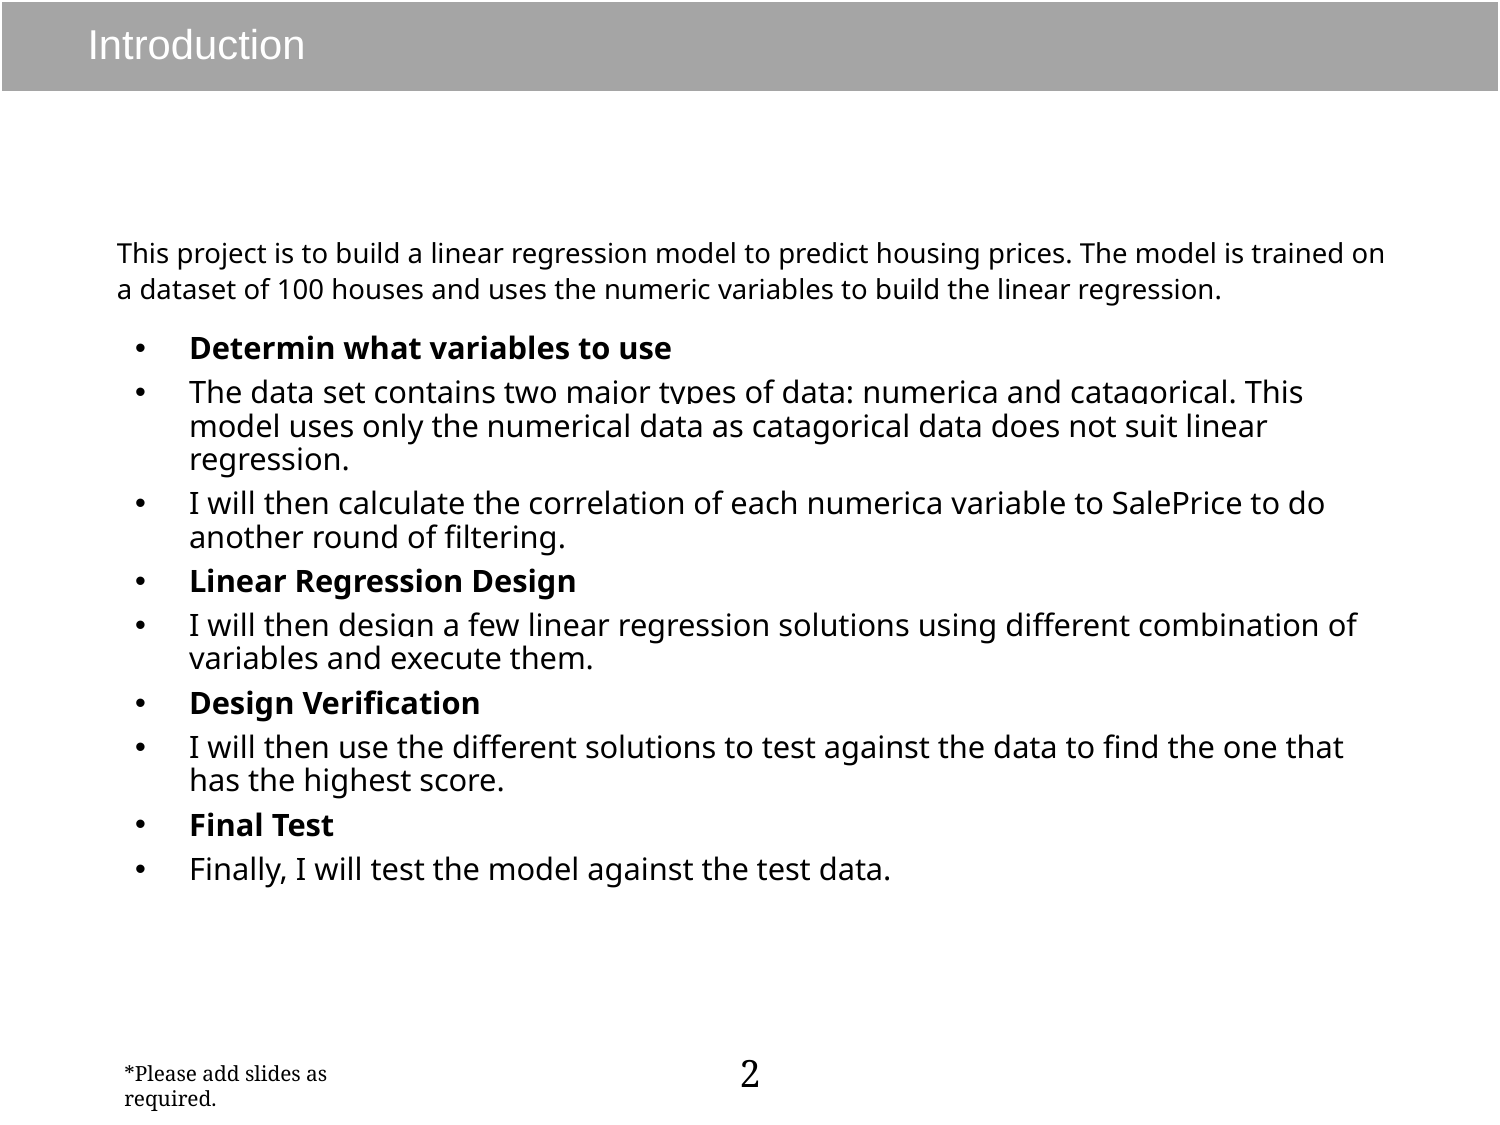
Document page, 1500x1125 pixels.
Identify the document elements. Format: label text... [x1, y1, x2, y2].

list This project is to build a linear regression model to predict housing prices. The model is trained on a dataset of 100 houses and uses the numeric variables to build the linear regression. Determin what variables to use The data set contains two major types of data: numerica and catagorical. This model uses only the numerical data as catagorical data does not suit linear regression. I will then calculate the correlation of each numerica variable to SalePrice to do another round of filtering. Linear Regression Design I will then design a few linear regression solutions using different combination of variables and execute them. Design Verification I will then use the different solutions to test against the data to find the one that has the highest score. Final Test Finally, I will test the model against the test data. [109, 224, 1411, 906]
title Introduction [79, 2, 1231, 91]
slide_number 2 [730, 1042, 769, 1125]
text_box *Please add slides as required. [116, 1053, 413, 1118]
